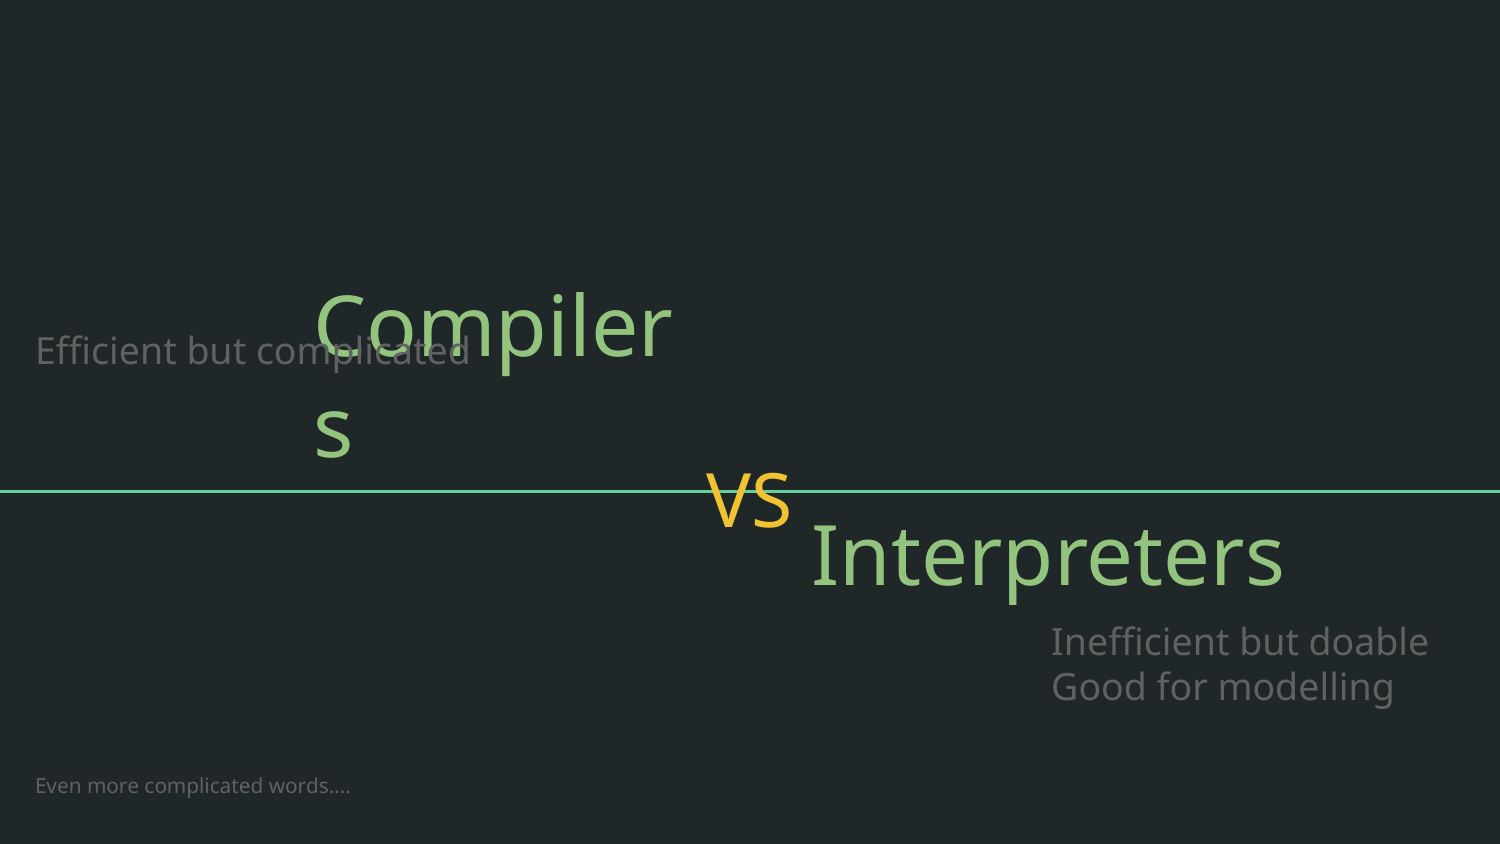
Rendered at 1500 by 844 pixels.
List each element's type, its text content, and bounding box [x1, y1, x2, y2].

title Interpreters [796, 489, 1329, 618]
text_box Efficient but complicated [19, 312, 655, 365]
title Compilers [298, 320, 705, 429]
text_box Even more complicated words…. [19, 758, 442, 821]
title VS [0, 429, 1500, 558]
text_box Inefficient but doable Good for modelling [1036, 603, 1486, 773]
